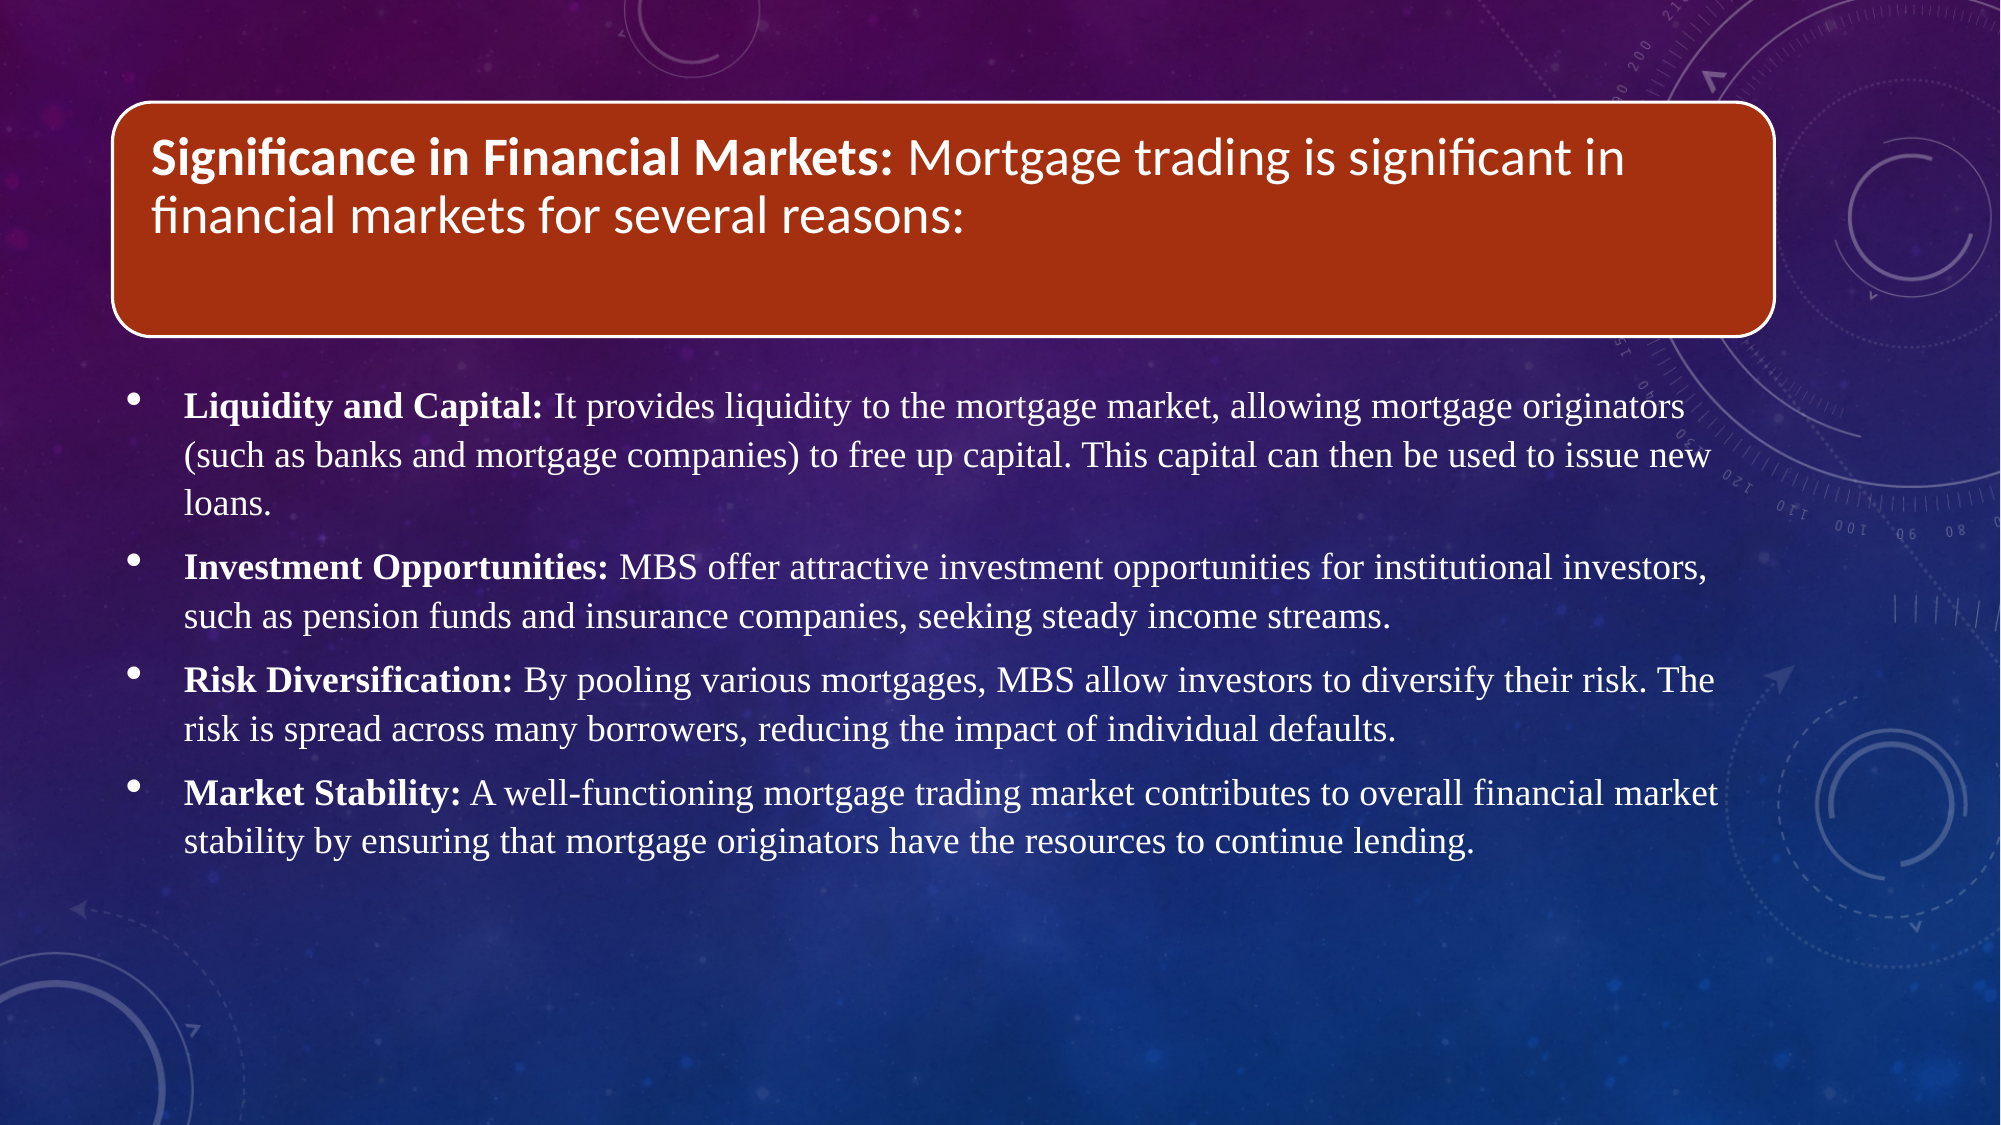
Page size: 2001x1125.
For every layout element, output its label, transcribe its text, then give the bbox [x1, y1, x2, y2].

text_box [112, 99, 1775, 340]
picture [0, 0, 2001, 1125]
list Liquidity and Capital: It provides liquidity to the mortgage market, allowing mortgage originators (such as banks and mortgage companies) to free up capital. This capital can then be used to issue new loans. Investment Opportunities: MBS offer attractive investment opportunities for institutional investors, such as pension funds and insurance companies, seeking steady income streams. Risk Diversification: By pooling various mortgages, MBS allow investors to diversify their risk. The risk is spread across many borrowers, reducing the impact of individual defaults. Market Stability: A well-functioning mortgage trading market contributes to overall financial market stability by ensuring that mortgage originators have the resources to continue lending. [112, 351, 1775, 950]
